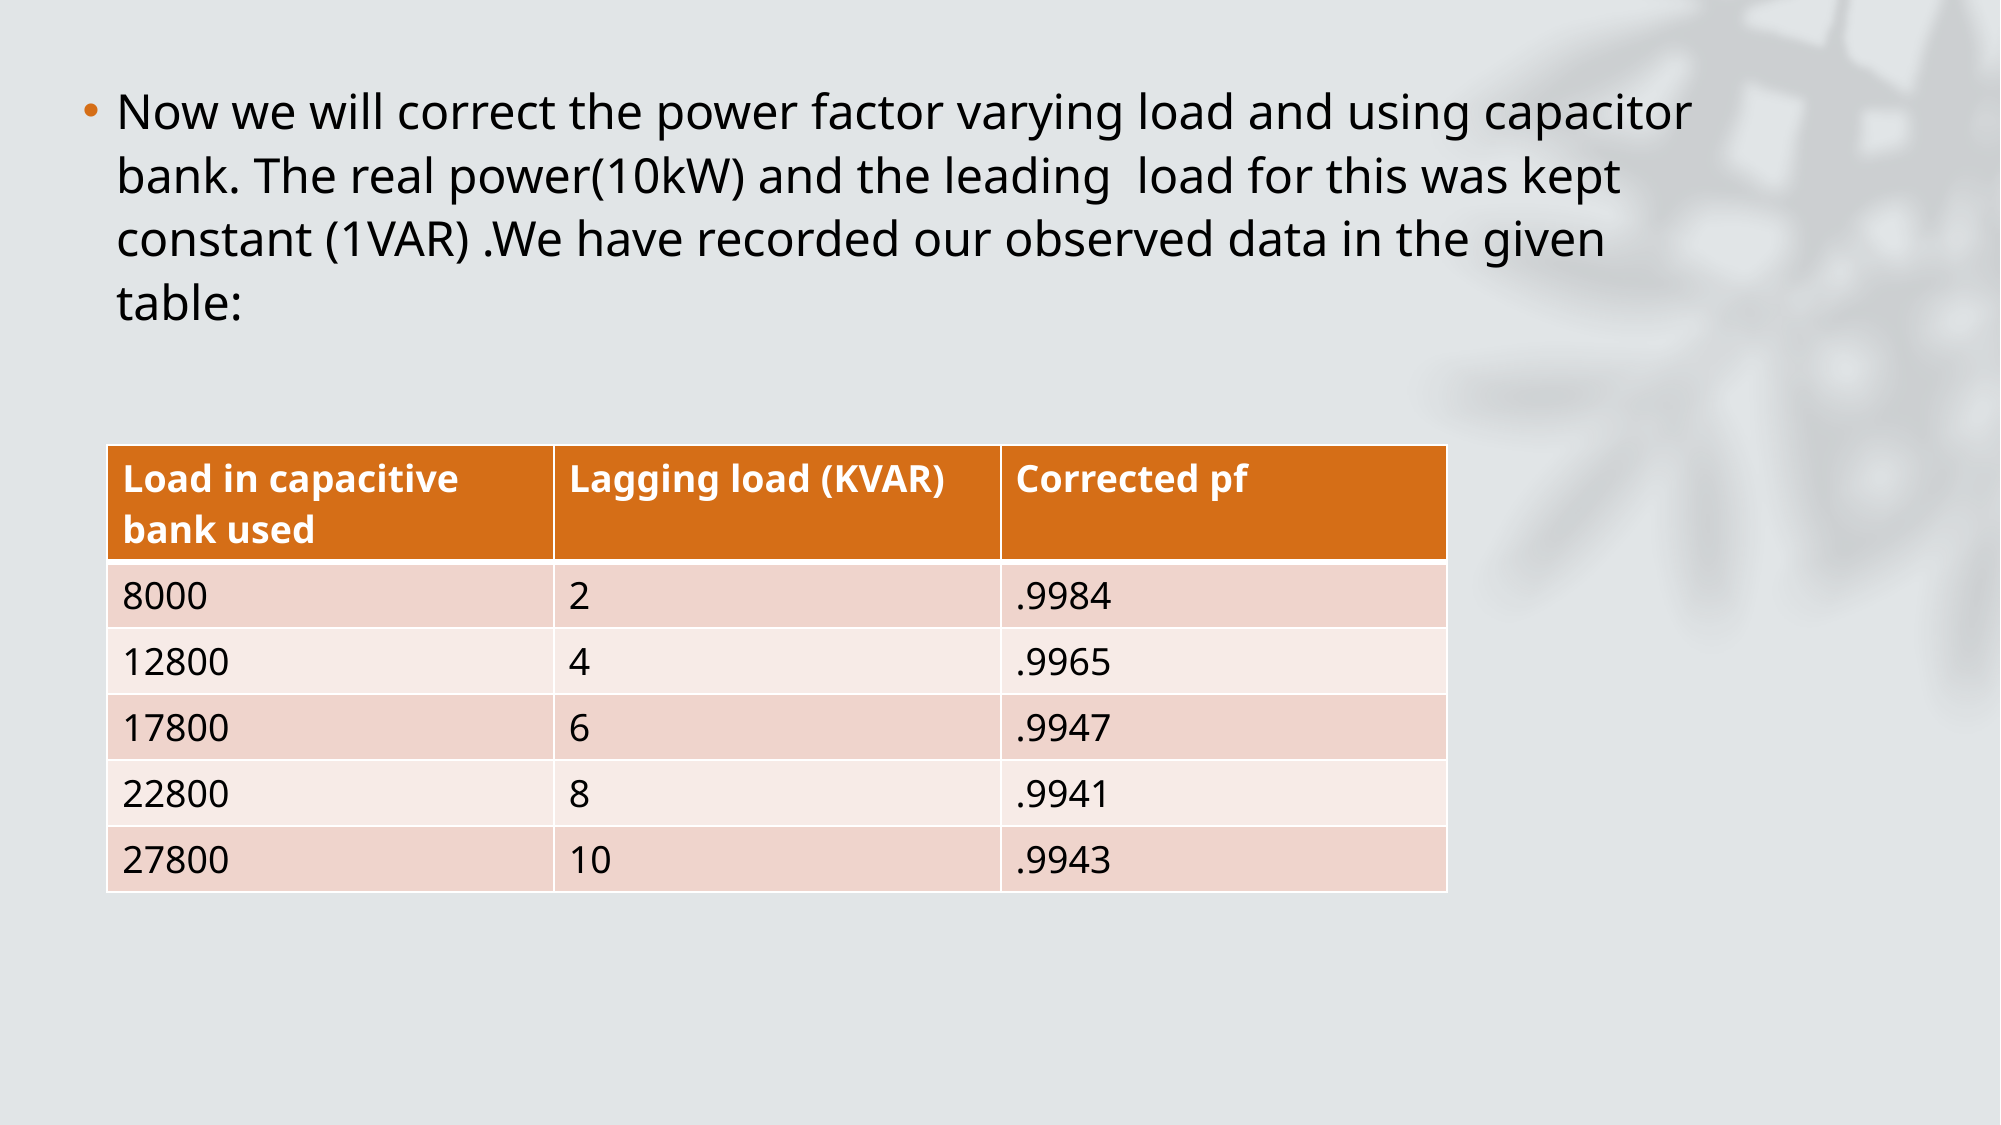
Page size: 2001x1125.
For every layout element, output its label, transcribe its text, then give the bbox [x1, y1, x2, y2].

table_cell .9947 [1002, 695, 1446, 759]
table_cell 8000 [108, 565, 553, 627]
table_cell 27800 [108, 827, 553, 891]
table_cell 8 [555, 761, 1000, 825]
table_cell 22800 [108, 761, 553, 825]
list Now we will correct the power factor varying load and using capacitor bank. The real power(10kW) and the leading load for this was kept constant (1VAR) .We have recorded our observed data in the given table: [67, 67, 1775, 339]
table_cell 17800 [108, 695, 553, 759]
table_cell .9984 [1002, 565, 1446, 627]
table_cell .9943 [1002, 827, 1446, 891]
table_cell .9965 [1002, 629, 1446, 693]
table_cell 4 [555, 629, 1000, 693]
table_cell 6 [555, 695, 1000, 759]
table_cell 10 [555, 827, 1000, 891]
table_cell 2 [555, 565, 1000, 627]
table_header Load in capacitive bank used [108, 446, 553, 559]
table_header Lagging load (KVAR) [555, 446, 1000, 559]
table_cell 12800 [108, 629, 553, 693]
table_cell .9941 [1002, 761, 1446, 825]
table_header Corrected pf [1002, 446, 1446, 559]
